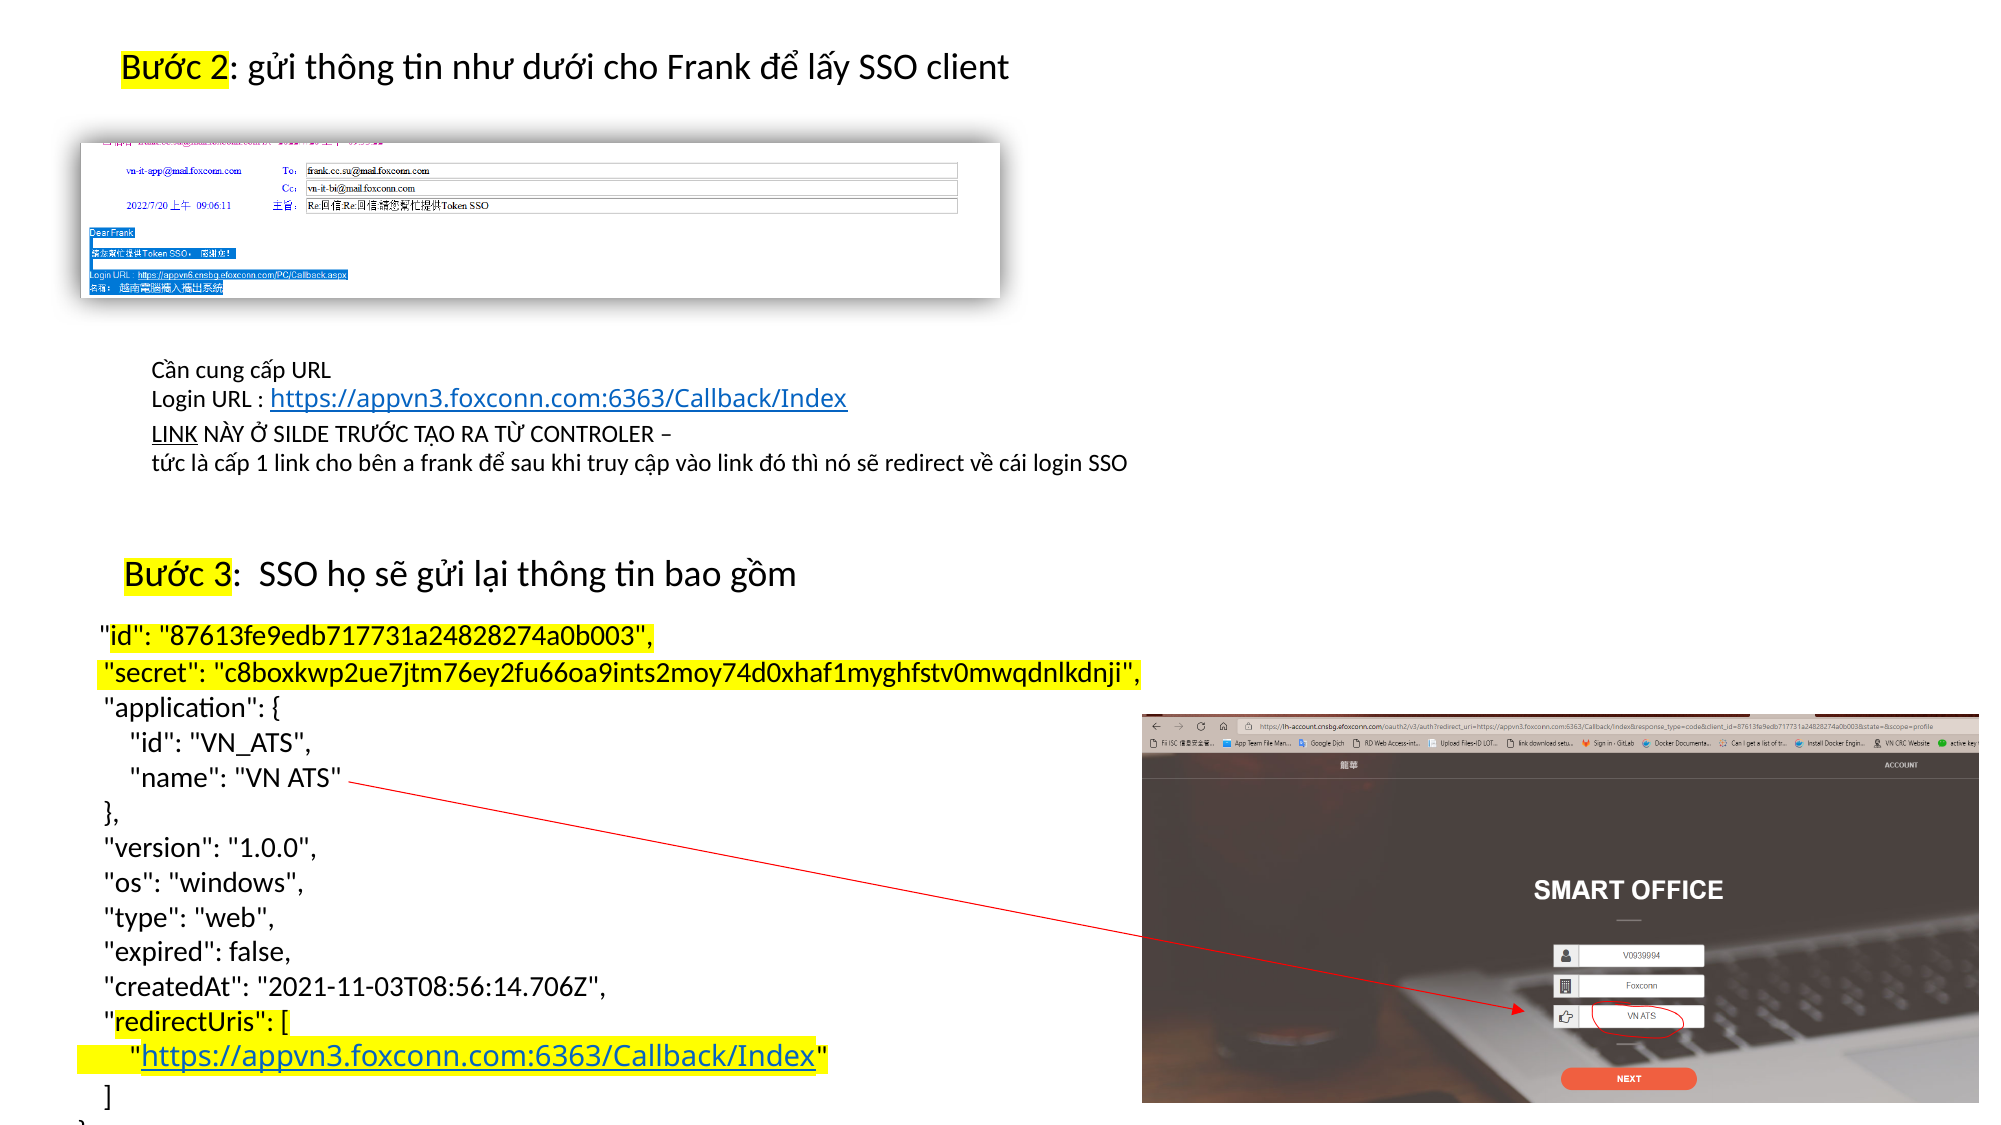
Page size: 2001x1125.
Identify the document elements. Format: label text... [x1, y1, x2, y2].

text_box "id": "87613fe9edb717731a24828274a0b003", "secret": "c8boxkwp2ue7jtm76ey2fu66oa9ints2moy74d0xhaf1myghfstv0mwqdnlkdnji", "application": { "id": "VN_ATS", "name": "VN ATS" }, "version": "1.0.0", "os": "windows", "type": "web", "expired": false, "createdAt": "2021-11-03T08:56:14.706Z", "redirectUris": [ "https://appvn3.foxconn.com:6363/Callback/Index" ] } [62, 600, 1552, 1125]
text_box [348, 781, 1525, 1012]
text_box Bước 2: gửi thông tin như dưới cho Frank để lấy SSO client [106, 34, 1026, 95]
picture [1142, 714, 1979, 1103]
text_box Cần cung cấp URL Login URL : https://appvn3.foxconn.com:6363/Callback/Index LINK NÀY Ở SILDE TRƯỚC TẠO RA TỪ CONTROLER – tức là cấp 1 link cho bên a frank để sau khi truy cập vào link đó thì nó sẽ redirect về cái login SSO [136, 345, 1146, 530]
picture [80, 143, 1000, 298]
text_box Bước 3: SSO họ sẽ gửi lại thông tin bao gồm [109, 541, 814, 602]
